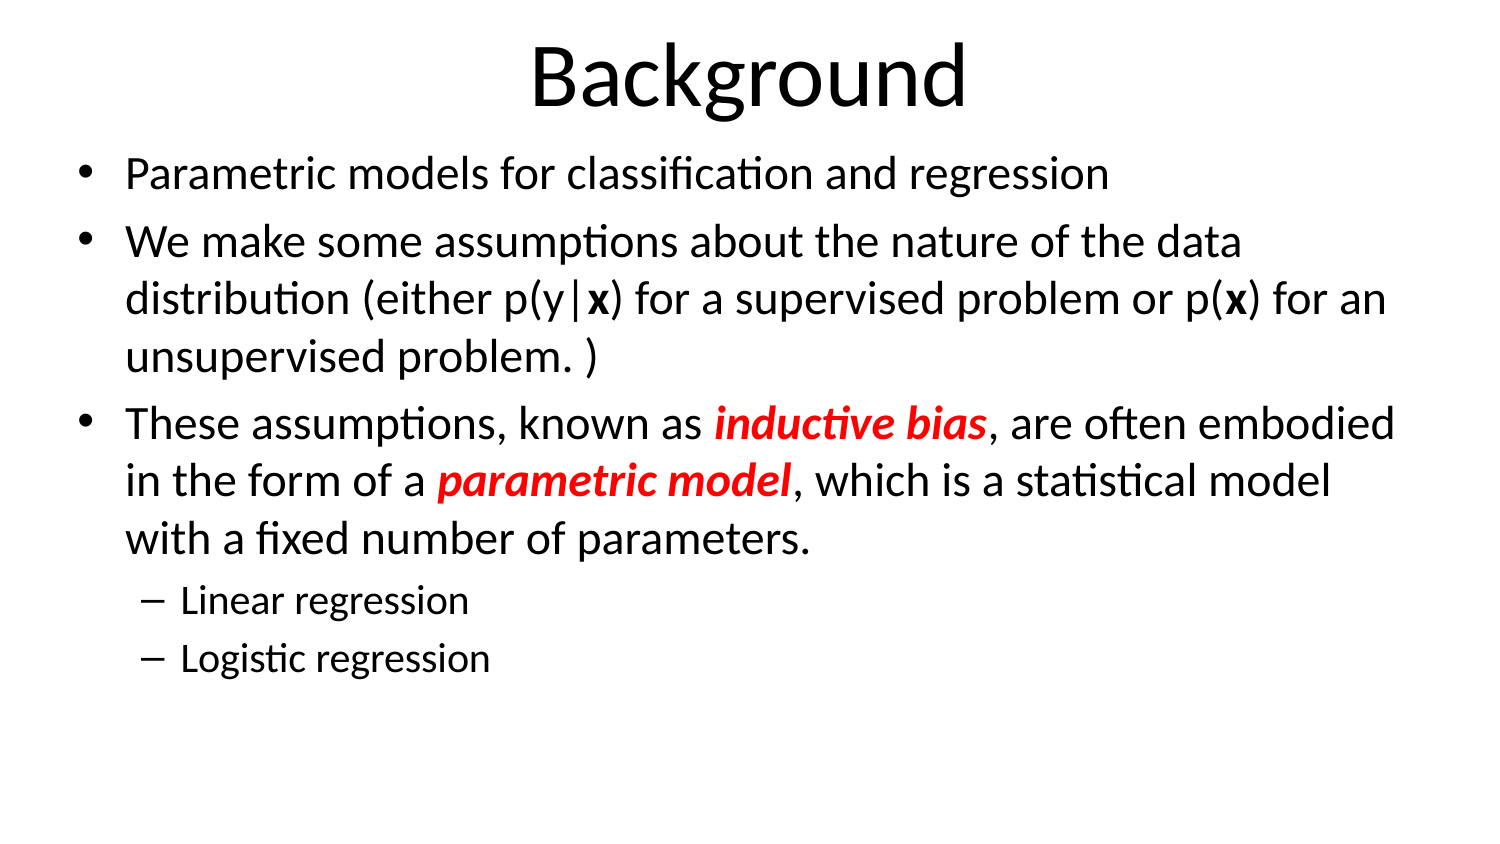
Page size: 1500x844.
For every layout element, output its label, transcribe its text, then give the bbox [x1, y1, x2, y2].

list Parametric models for classification and regression We make some assumptions about the nature of the data distribution (either p(y|x) for a supervised problem or p(x) for an unsupervised problem. ) These assumptions, known as inductive bias, are often embodied in the form of a parametric model, which is a statistical model with a fixed number of parameters. Linear regression Logistic regression [62, 134, 1413, 692]
title Background [75, 0, 1425, 141]
